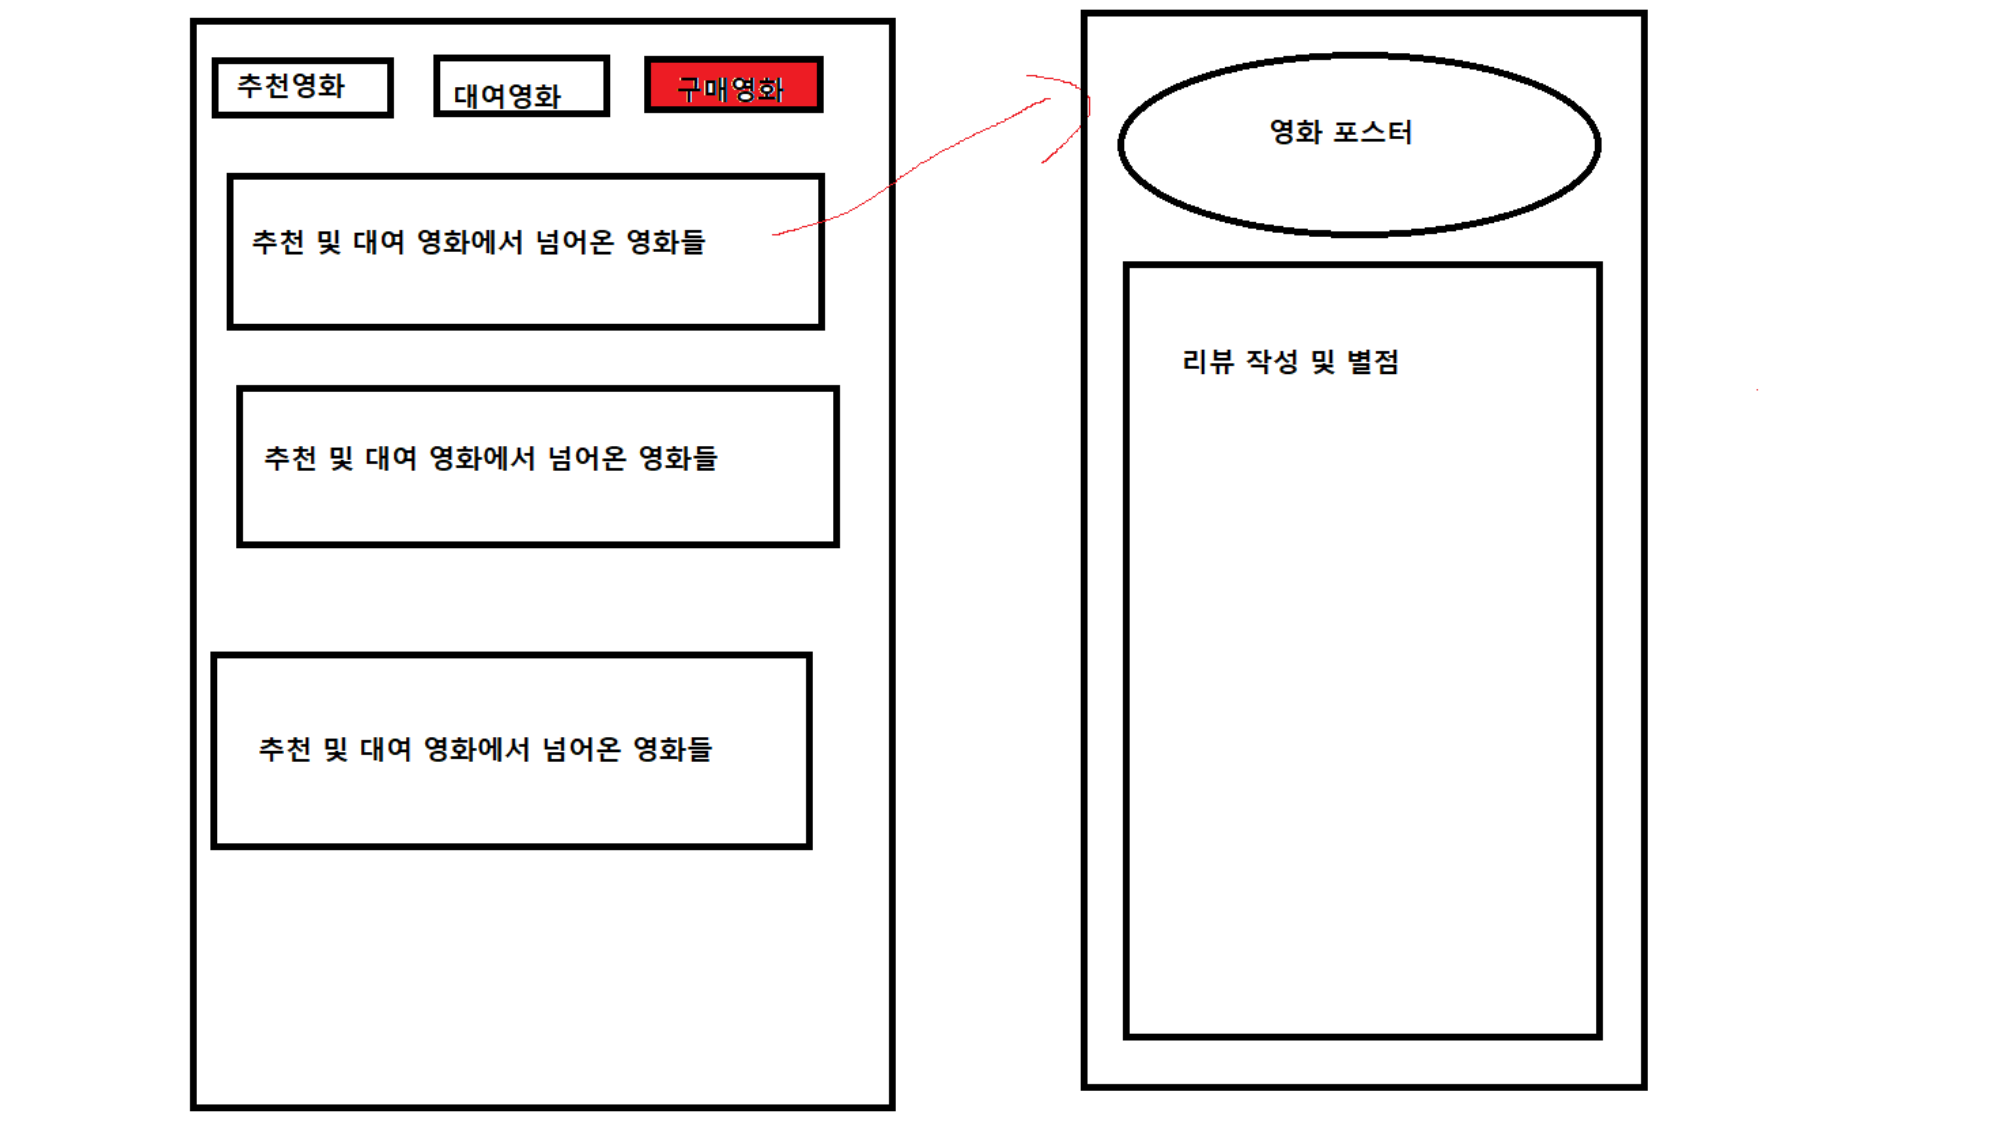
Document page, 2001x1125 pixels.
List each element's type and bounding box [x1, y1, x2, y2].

picture [148, 0, 1852, 1125]
